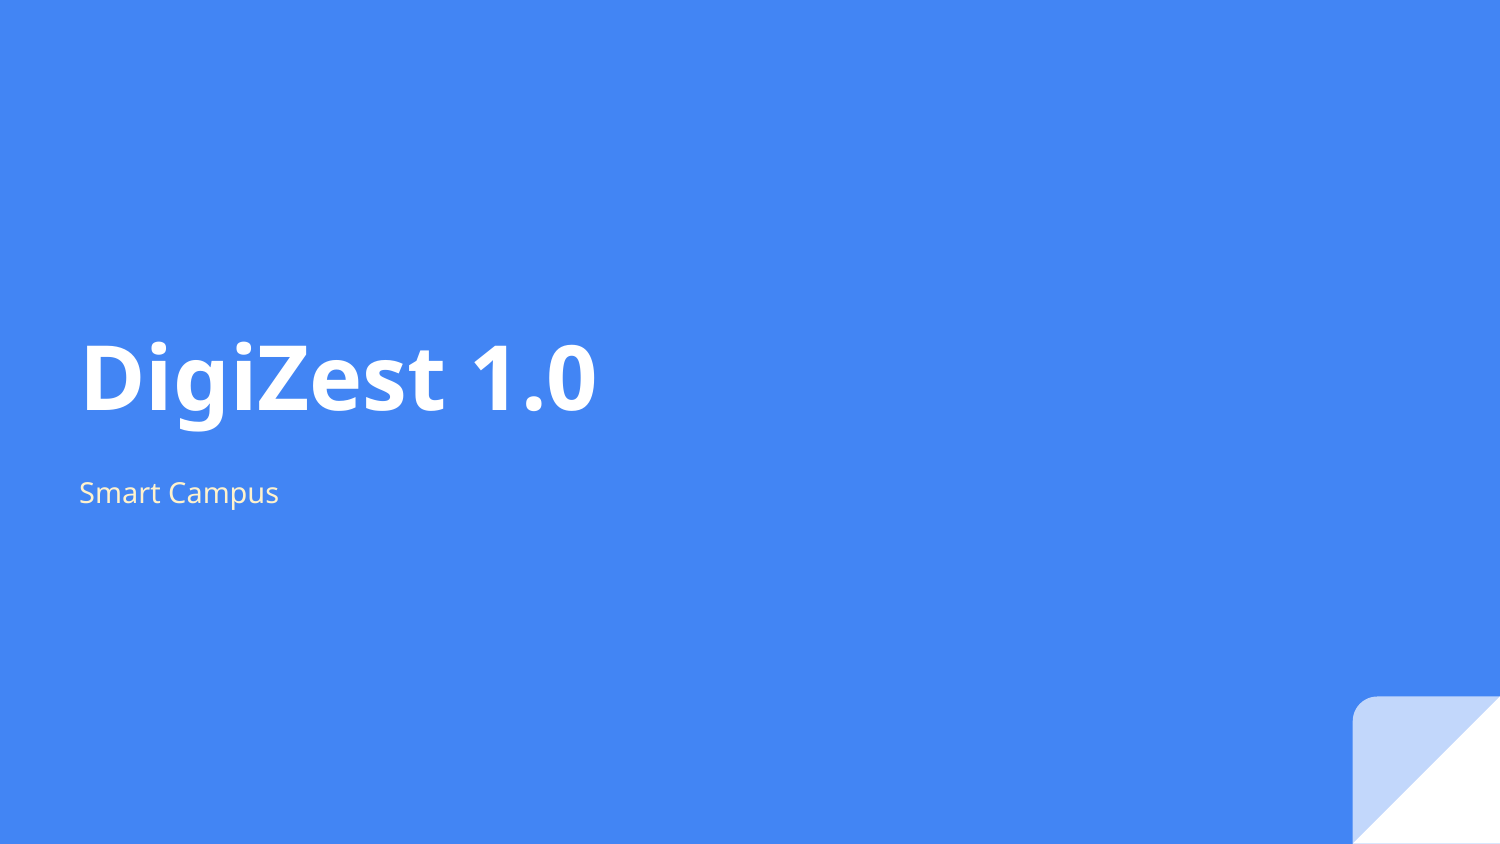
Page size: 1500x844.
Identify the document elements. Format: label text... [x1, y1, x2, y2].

title DigiZest 1.0 [64, 298, 1413, 452]
subtitle Smart Campus [64, 457, 1413, 529]
